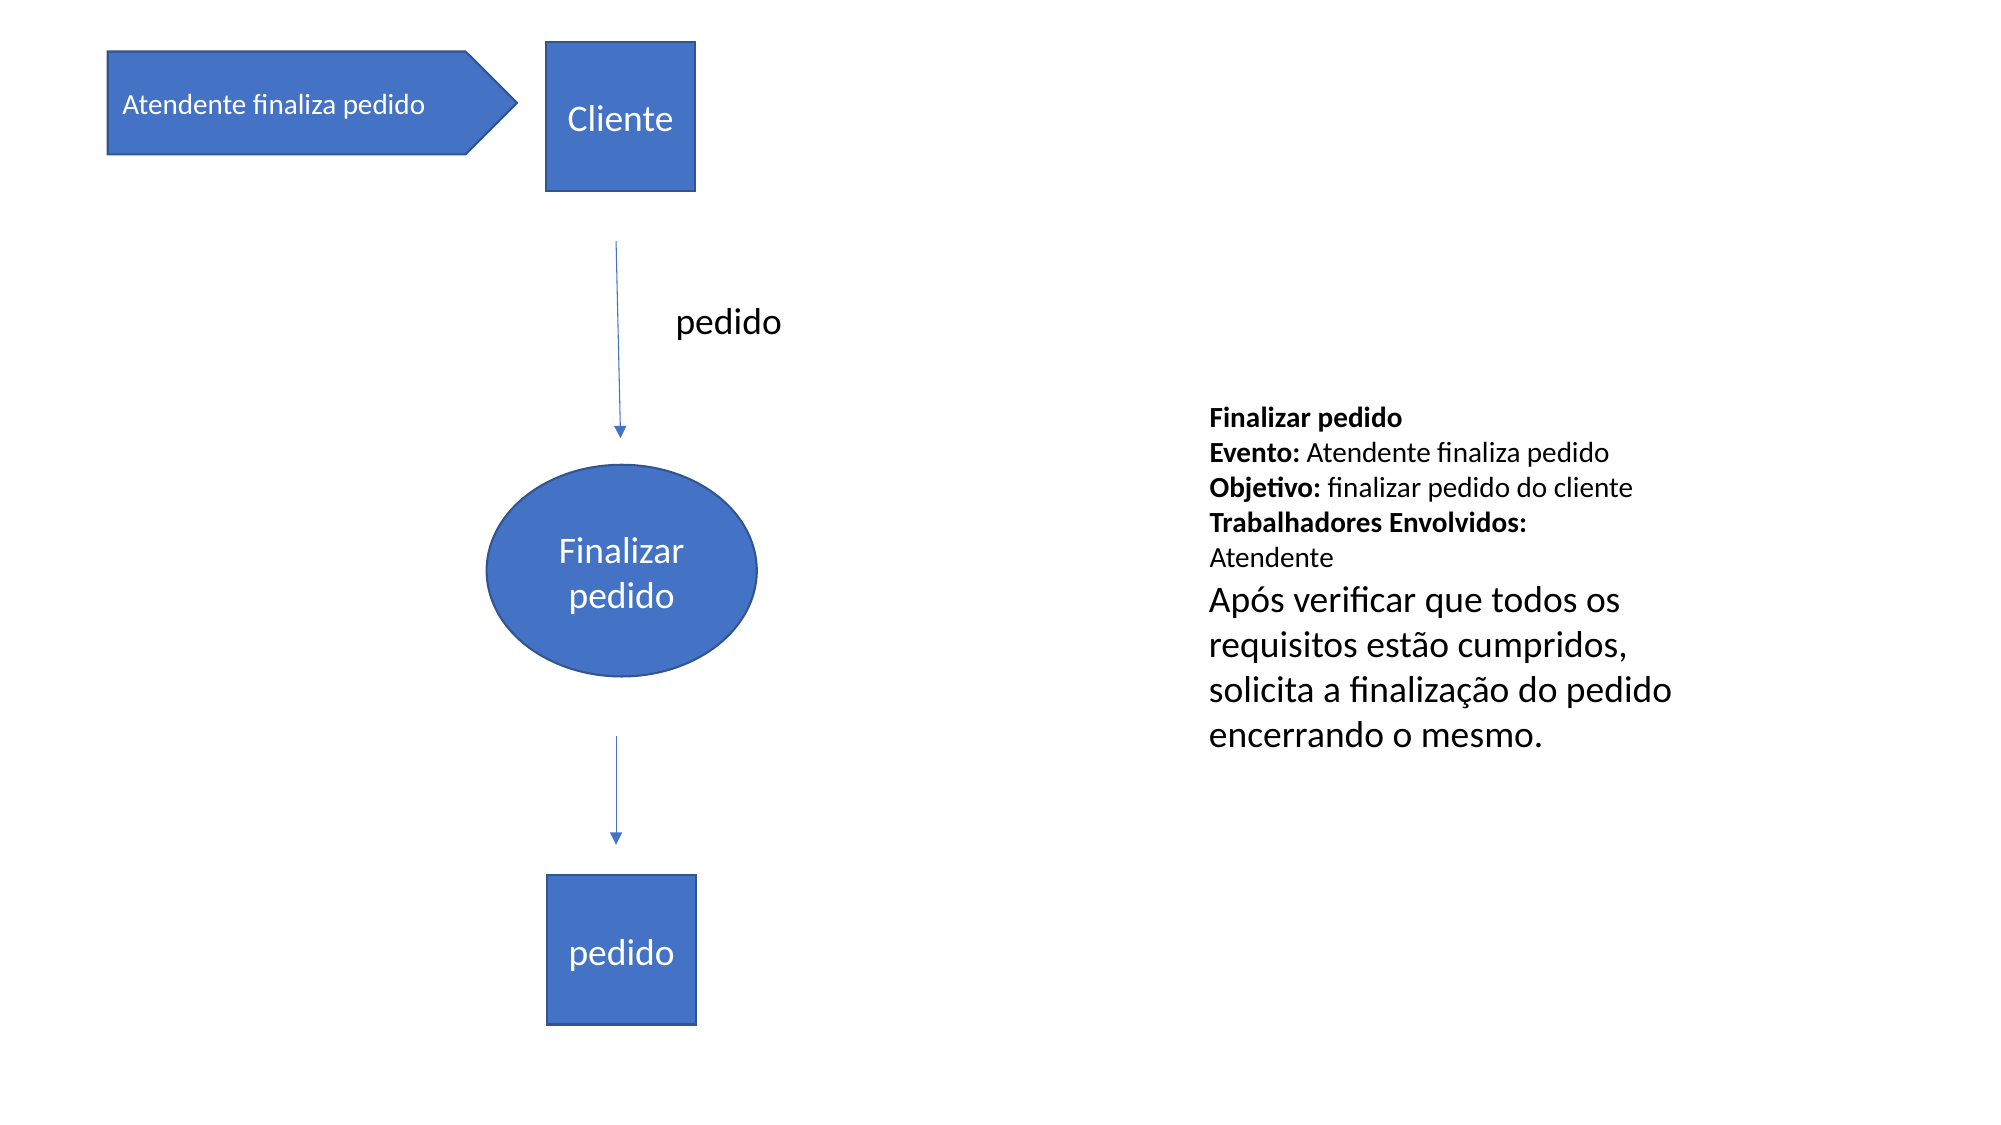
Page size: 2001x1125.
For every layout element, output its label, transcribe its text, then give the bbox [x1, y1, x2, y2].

text_box Cliente [545, 41, 696, 192]
text_box Após verificar que todos os requisitos estão cumpridos, solicita a finalização do pedido encerrando o mesmo. [1194, 567, 1703, 808]
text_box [615, 241, 621, 439]
text_box Finalizar pedido Evento: Atendente finaliza pedido Objetivo: finalizar pedido do cliente Trabalhadores Envolvidos: Atendente [1194, 391, 2000, 581]
text_box pedido [660, 289, 953, 350]
text_box Atendente finaliza pedido [106, 50, 519, 156]
text_box pedido [546, 874, 697, 1026]
text_box Finalizar pedido [485, 463, 758, 678]
